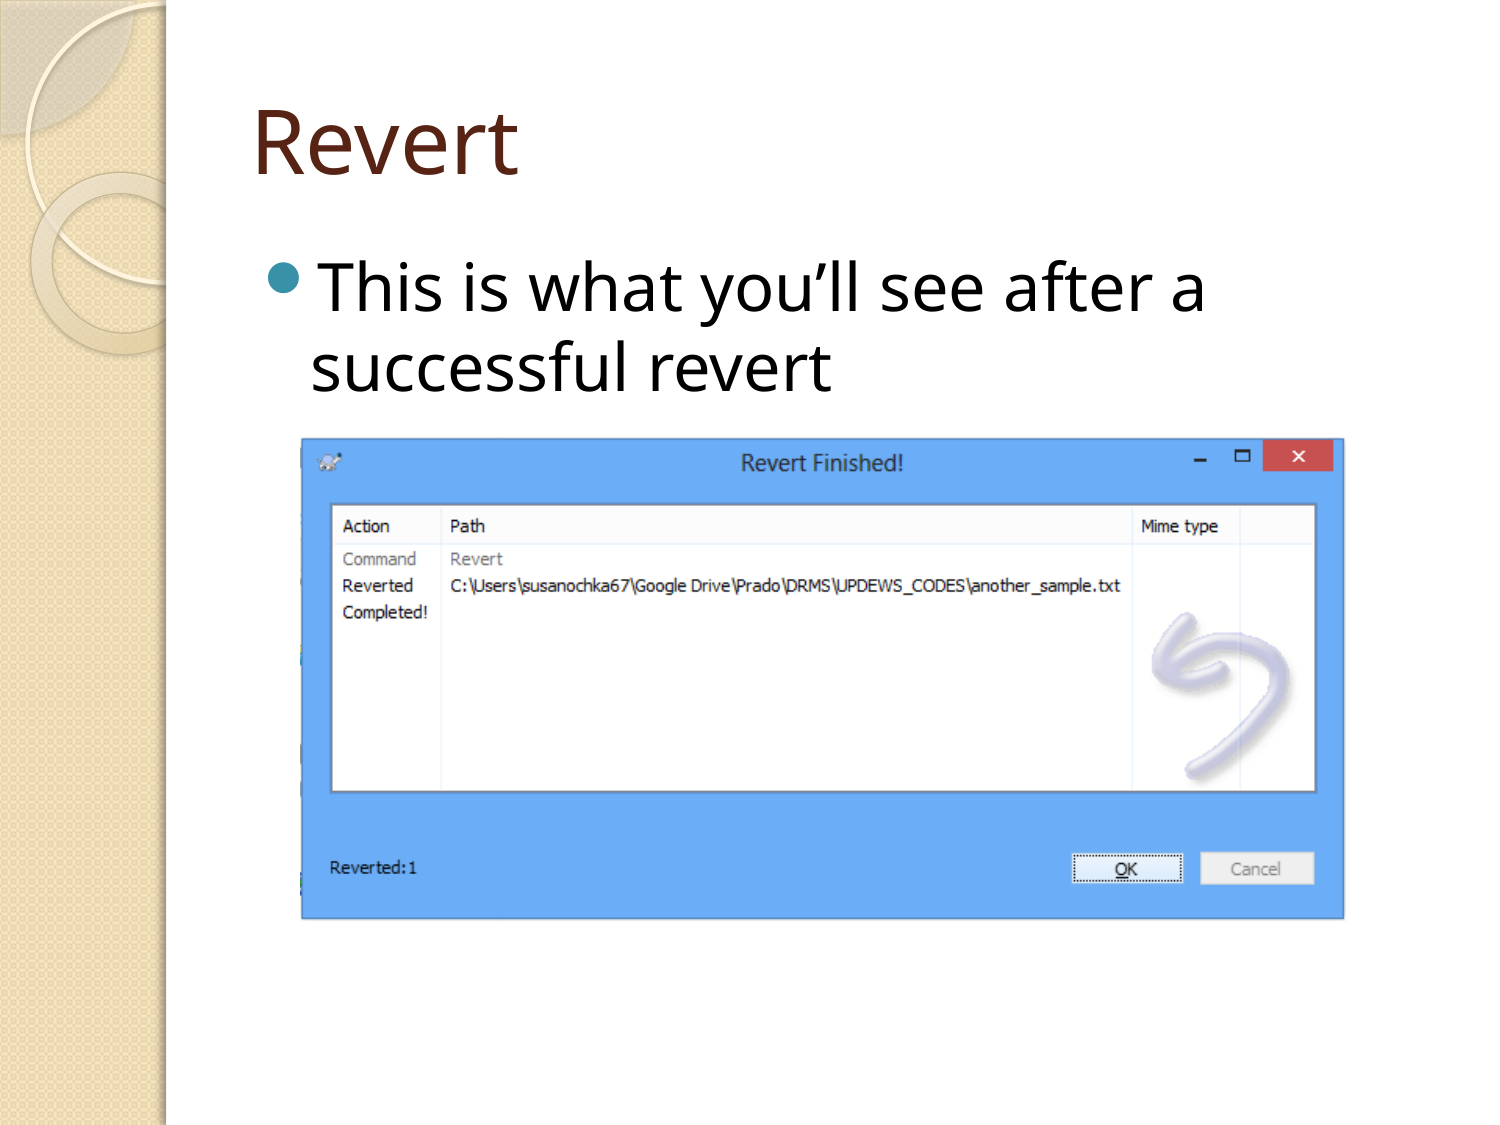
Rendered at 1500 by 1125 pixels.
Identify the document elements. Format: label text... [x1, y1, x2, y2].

list This is what you’ll see after a successful revert [235, 237, 1466, 1025]
picture [299, 437, 1346, 921]
title Revert [235, 45, 1466, 233]
